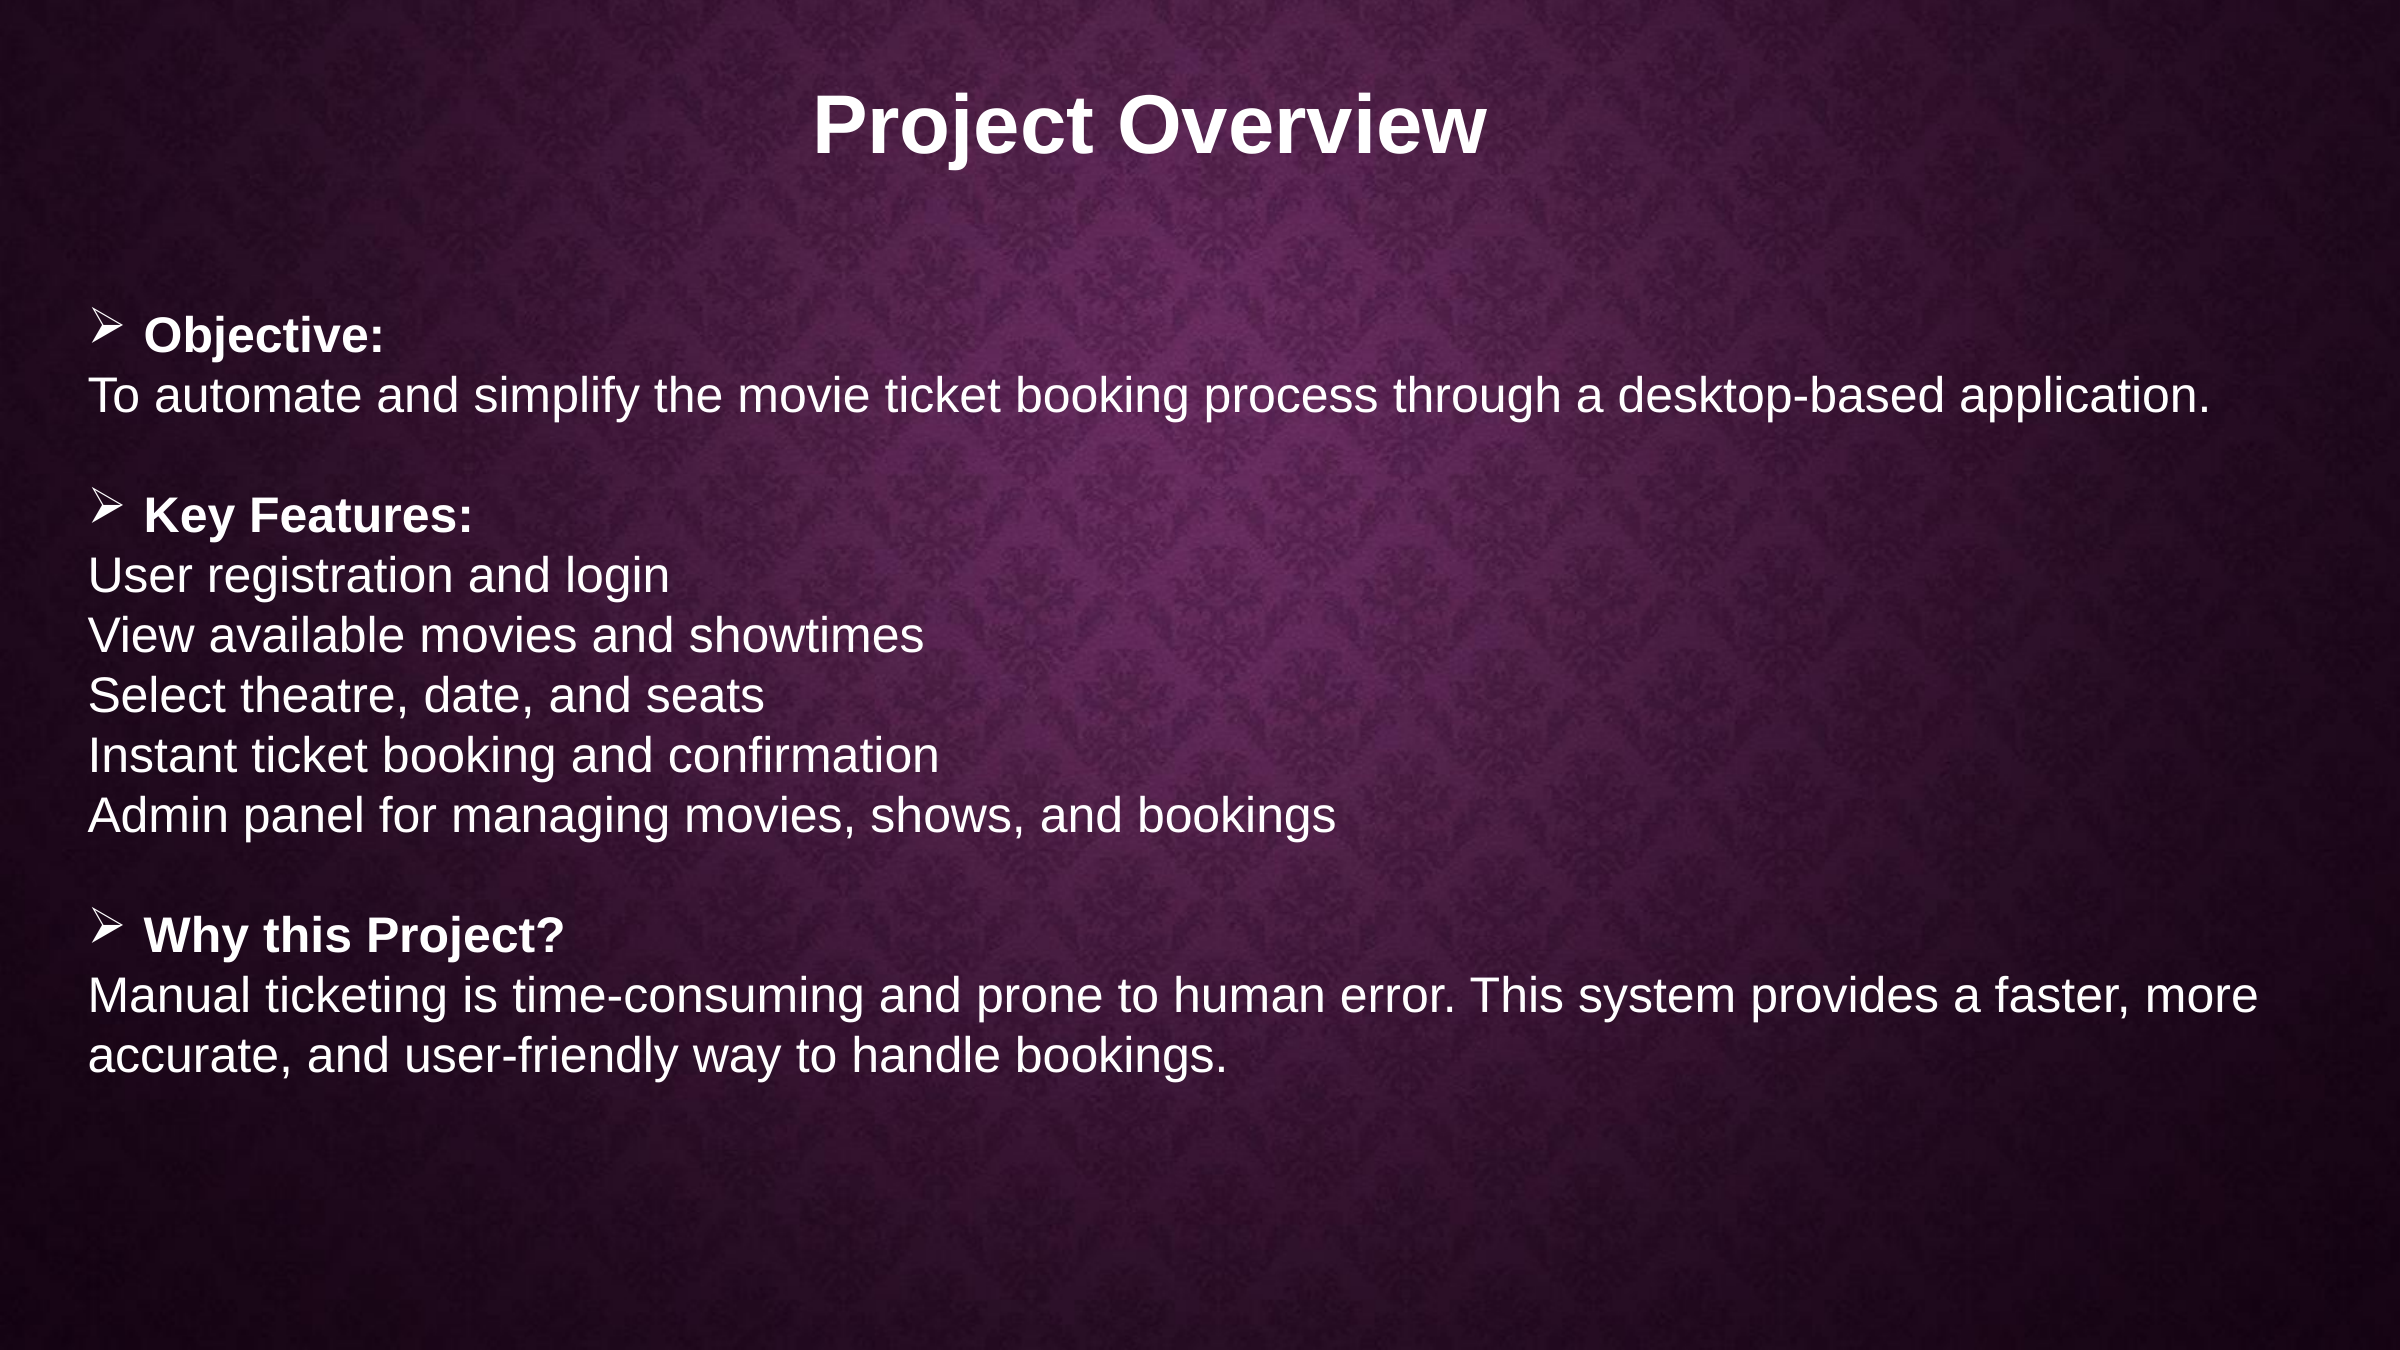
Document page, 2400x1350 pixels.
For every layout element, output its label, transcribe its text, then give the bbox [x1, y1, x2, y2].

text_box Objective: To automate and simplify the movie ticket booking process through a desktop-based application. Key Features: User registration and login View available movies and showtimes Select theatre, date, and seats Instant ticket booking and confirmation Admin panel for managing movies, shows, and bookings Why this Project? Manual ticketing is time-consuming and prone to human error. This system provides a faster, more accurate, and user-friendly way to handle bookings. [87, 300, 2350, 1083]
text_box Project Overview [549, 62, 1750, 178]
picture [0, 0, 2400, 1350]
